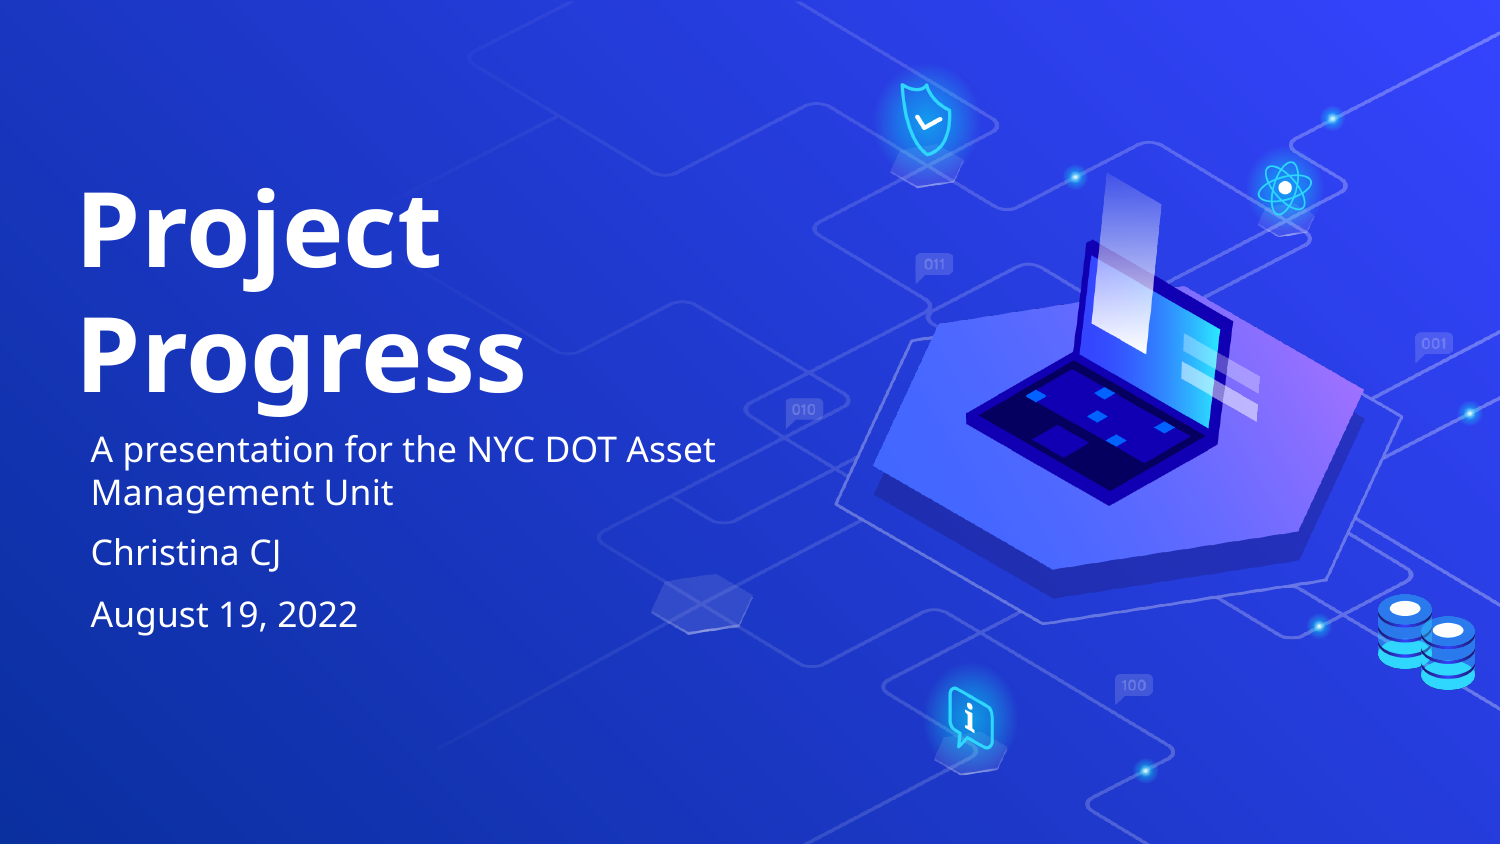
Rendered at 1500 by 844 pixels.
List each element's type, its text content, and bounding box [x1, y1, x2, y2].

text_box August 19, 2022 [75, 577, 386, 650]
title Project Progress [75, 193, 821, 384]
text_box A presentation for the NYC DOT Asset Management Unit [75, 412, 784, 528]
picture [0, 0, 1500, 844]
text_box Christina CJ [75, 528, 753, 588]
